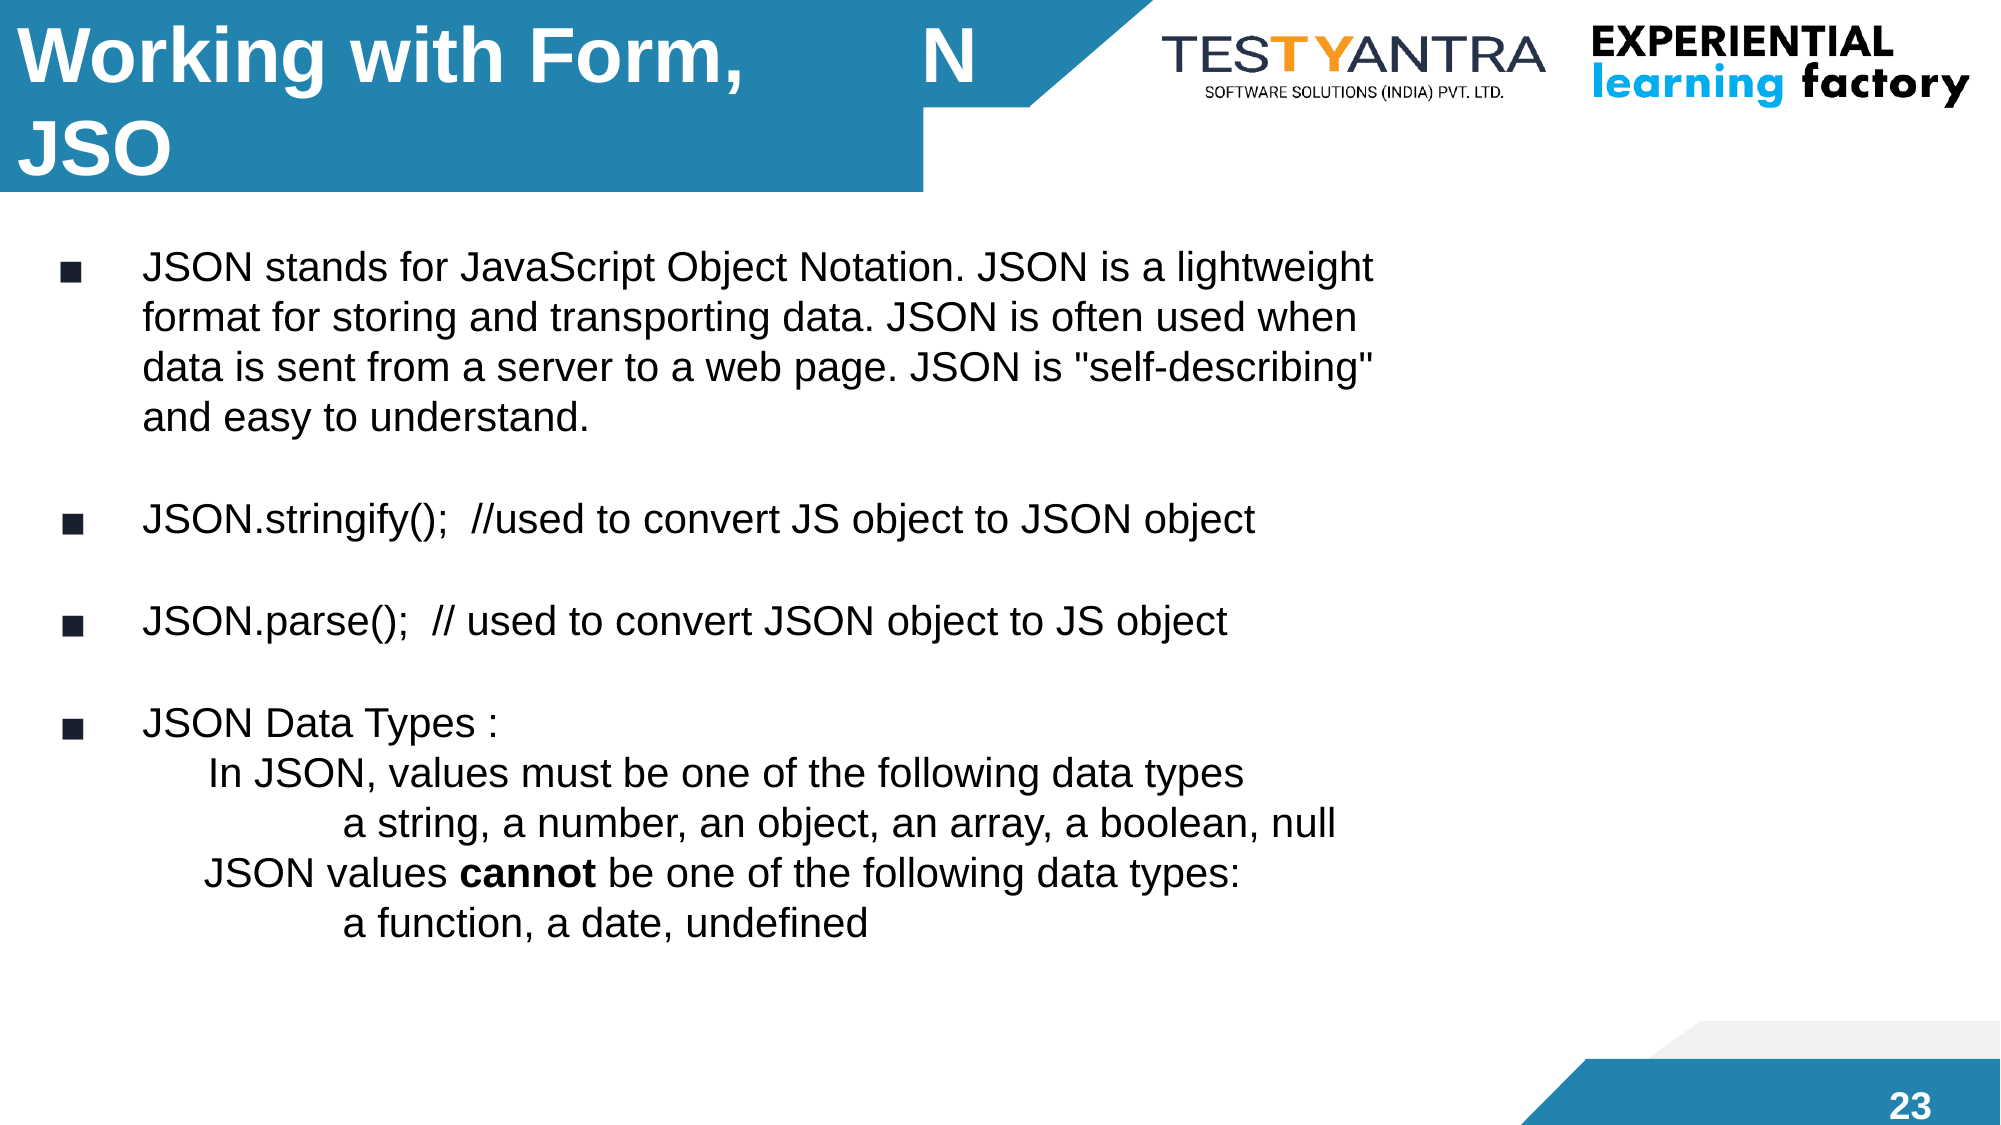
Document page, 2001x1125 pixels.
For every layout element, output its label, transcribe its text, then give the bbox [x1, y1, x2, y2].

picture [1592, 25, 1970, 108]
slide_number 23 [1882, 1071, 1939, 1125]
text_box N [924, 0, 1030, 98]
text_box JSON stands for JavaScript Object Notation. JSON is a lightweight format for storing and transporting data. JSON is often used when data is sent from a server to a web page. JSON is "self-describing" and easy to understand. JSON.stringify(); //used to convert JS object to JSON object JSON.parse(); // used to convert JSON object to JS object JSON Data Types : In JSON, values must be one of the following data types a string, a number, an object, an array, a boolean, null JSON values cannot be one of the following data types: a function, a date, undefined [56, 186, 1914, 947]
title Working with Form, JSO [0, 0, 924, 192]
picture [1766, 82, 1775, 91]
picture [1161, 35, 1546, 102]
